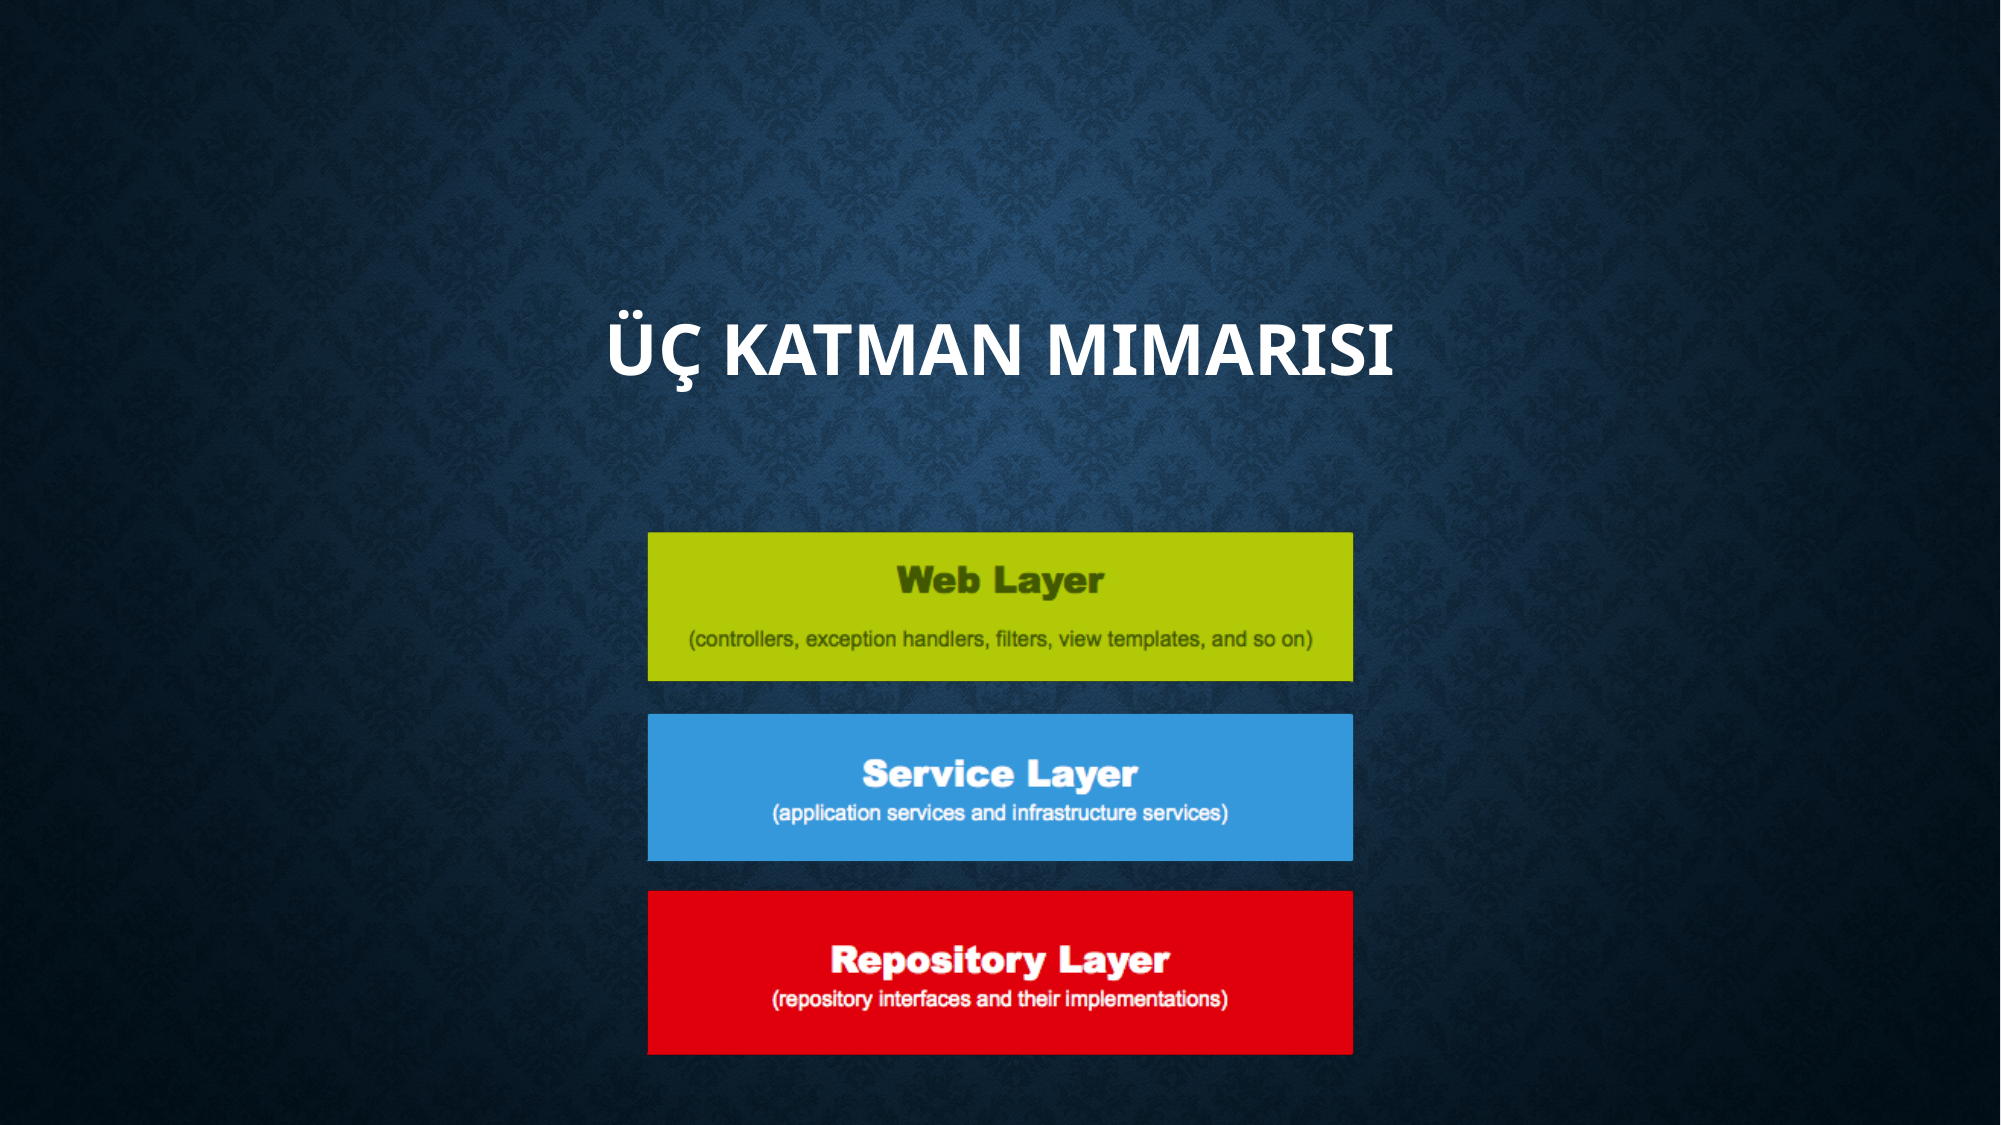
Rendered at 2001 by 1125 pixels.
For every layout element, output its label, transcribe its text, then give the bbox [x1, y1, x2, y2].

title Üç Katman Mimarisi [515, 243, 1485, 461]
picture [630, 517, 1370, 1066]
